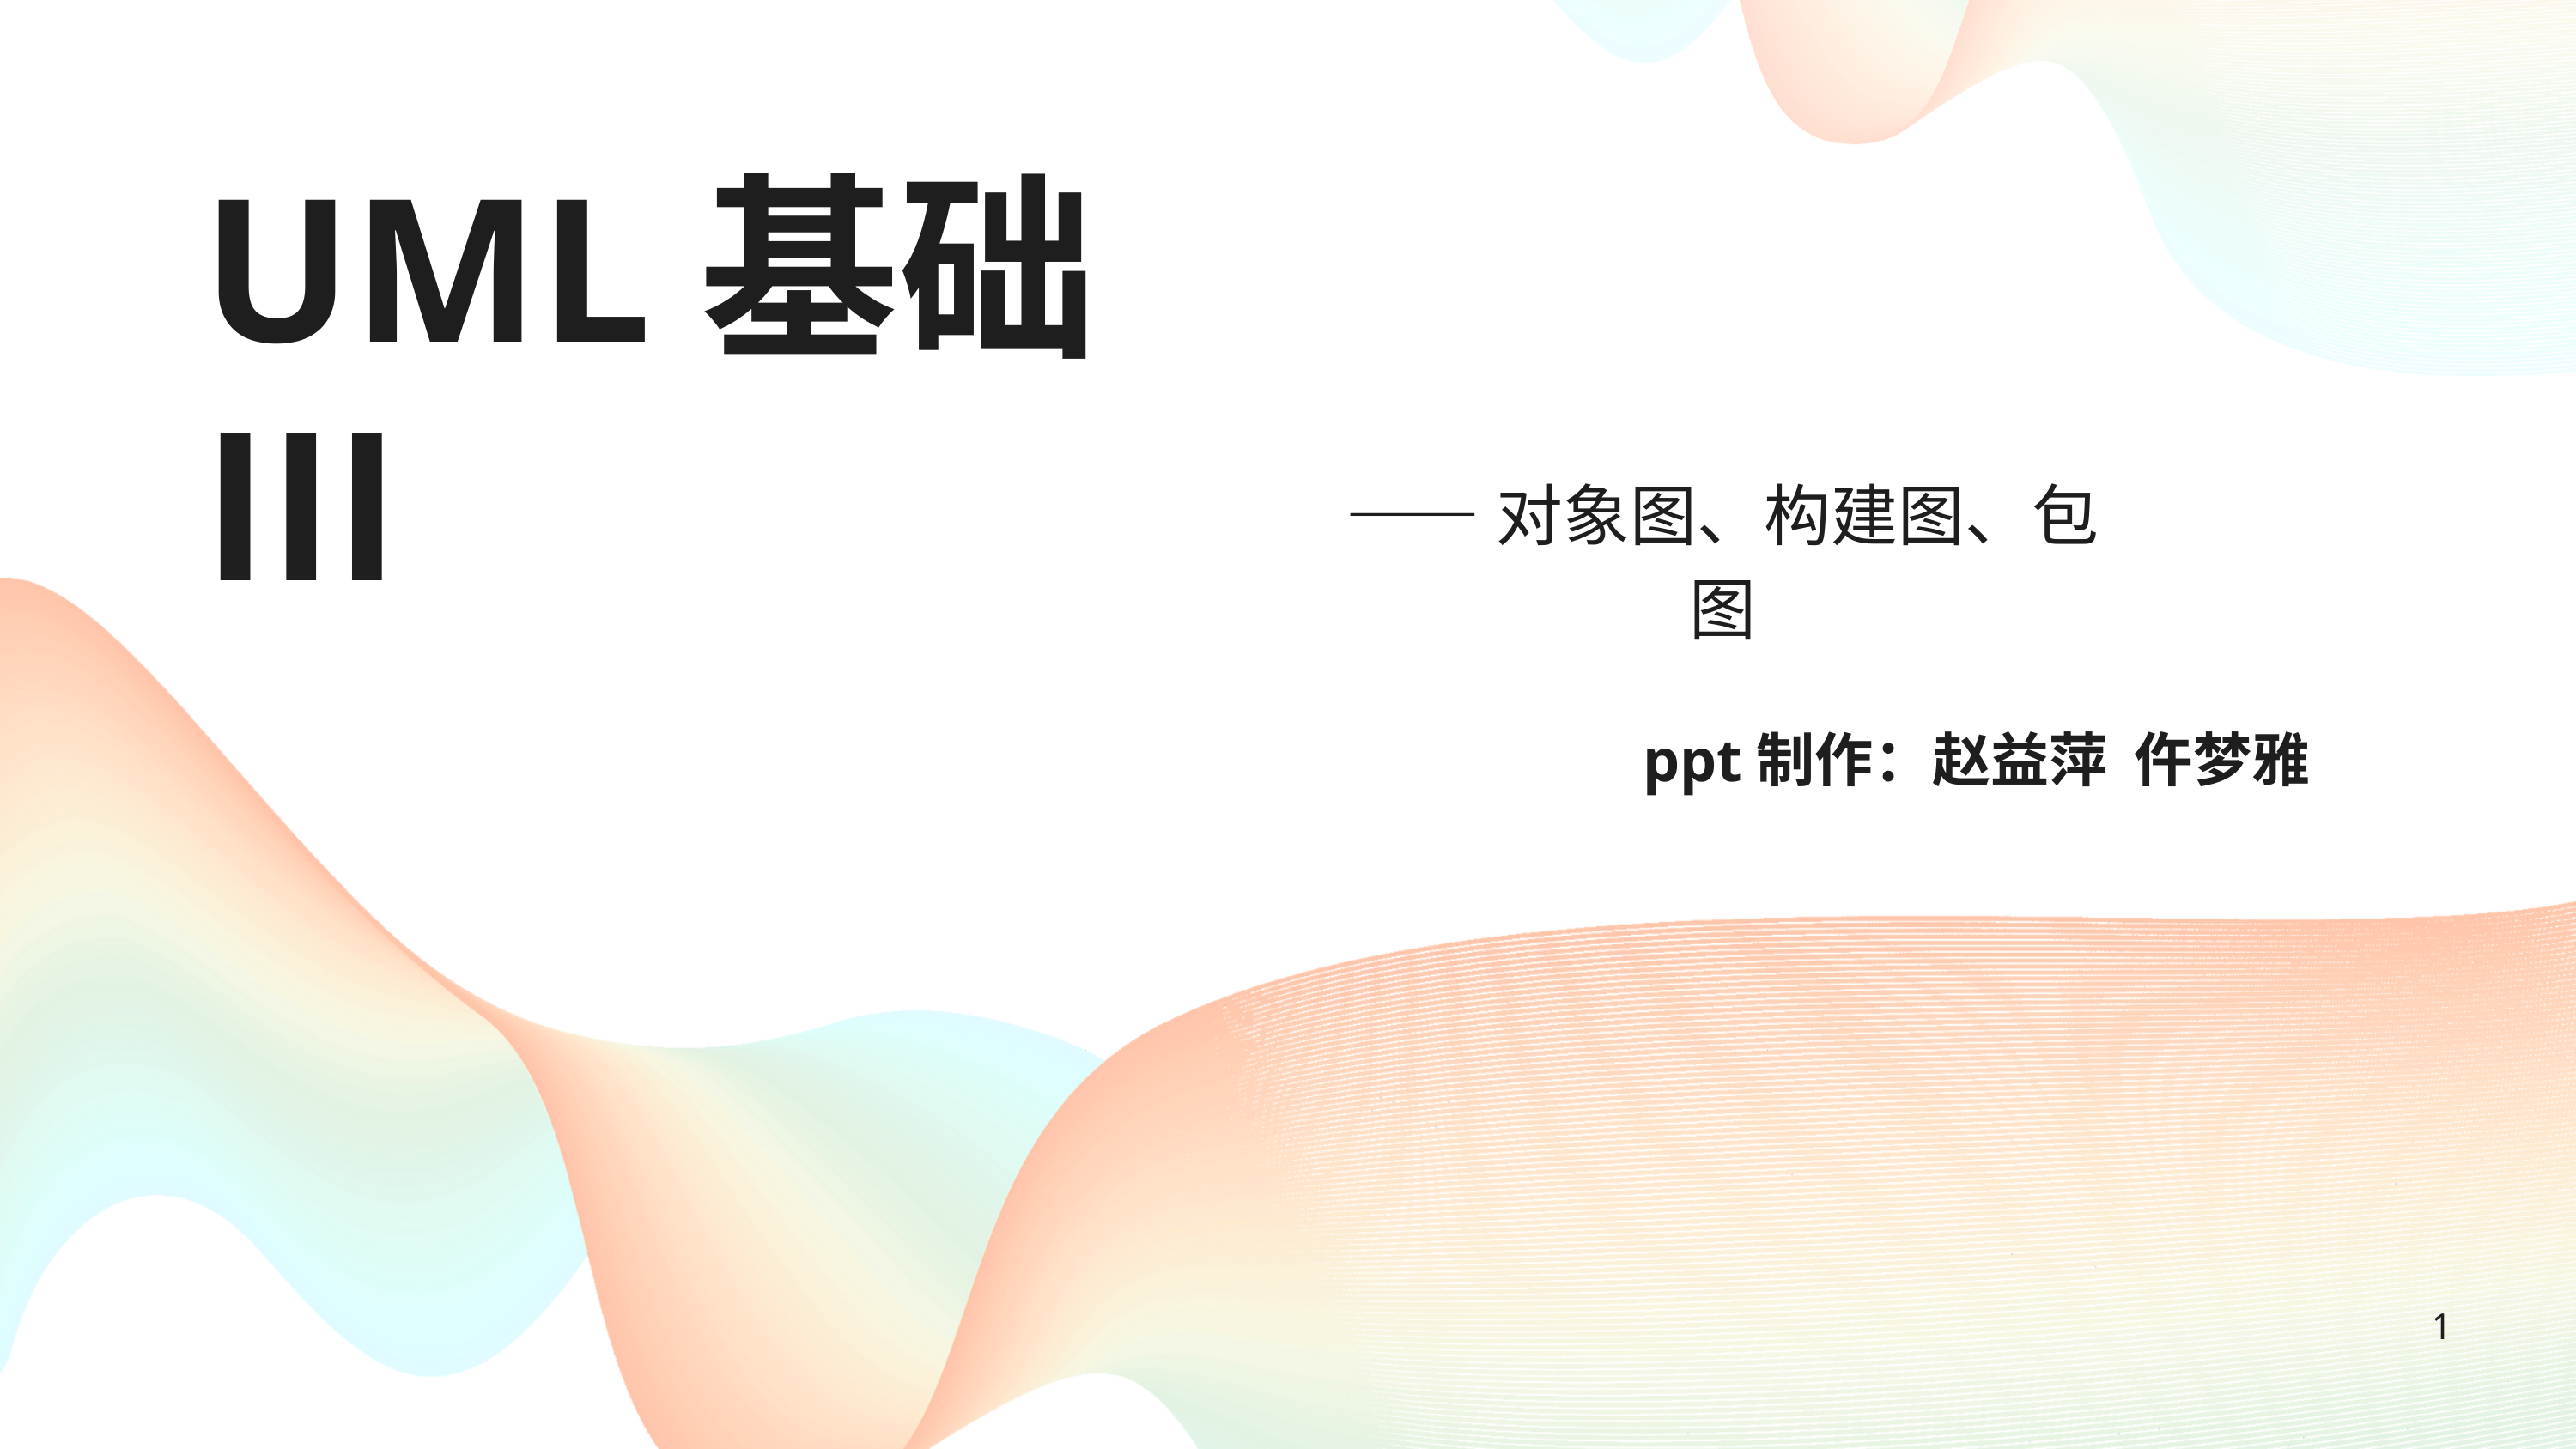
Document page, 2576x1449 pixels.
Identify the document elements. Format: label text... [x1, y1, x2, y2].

text_box [0, 578, 2576, 1449]
text_box UML基础Ⅲ [202, 143, 1288, 621]
text_box [1445, 0, 2576, 376]
text_box ppt制作：赵益萍 仵梦雅 [1643, 723, 2379, 793]
text_box 1 [2431, 1296, 2452, 1348]
text_box ——对象图、构建图、包图 [1321, 459, 2125, 647]
